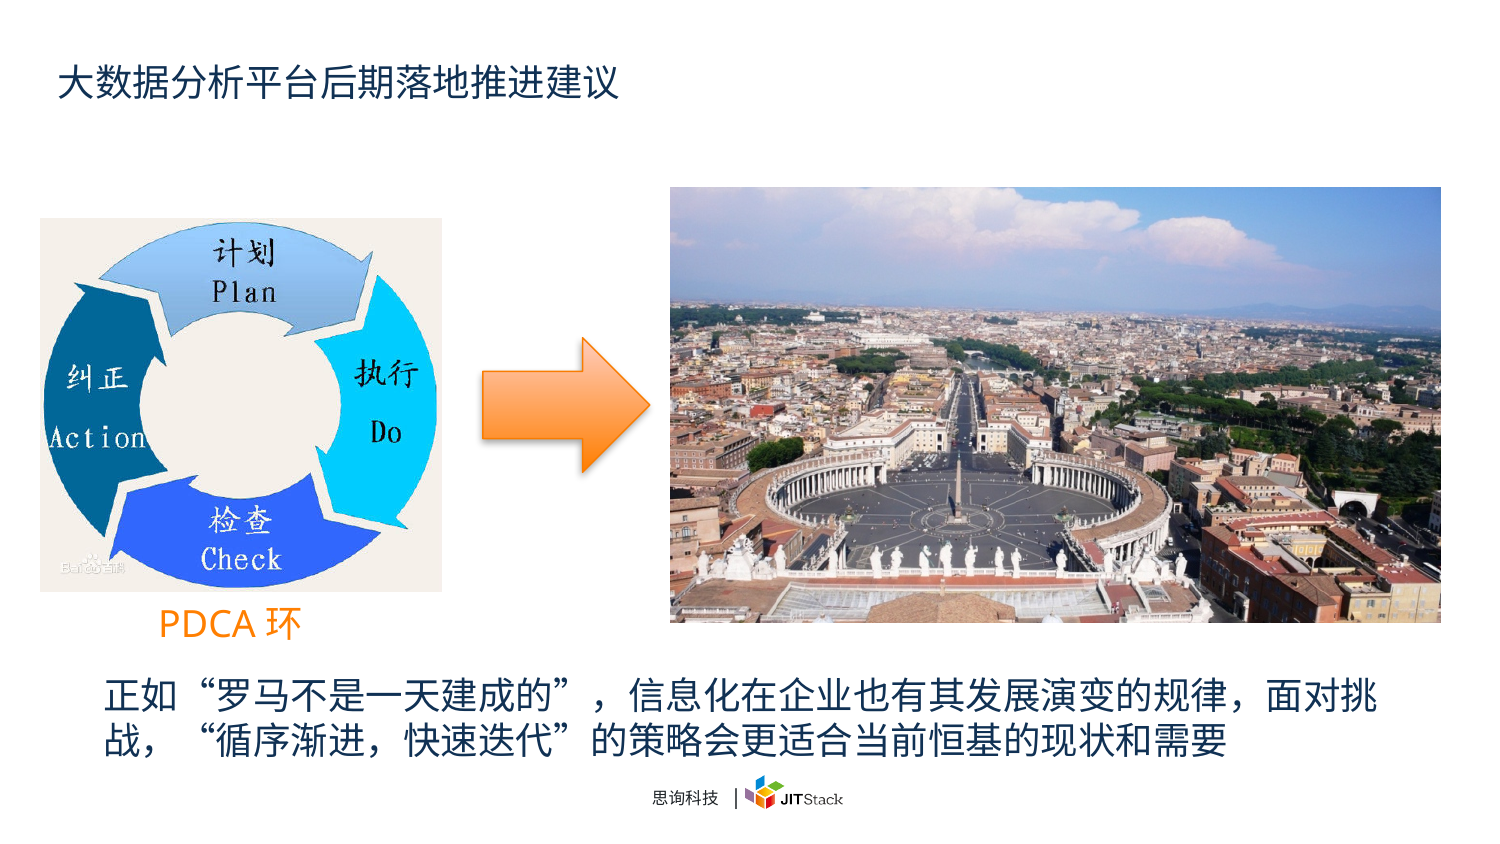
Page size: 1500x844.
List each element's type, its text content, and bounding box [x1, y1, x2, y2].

picture [670, 187, 1441, 624]
picture [40, 218, 443, 592]
text_box 大数据分析平台后期落地推进建议 [42, 51, 744, 111]
text_box 正如“罗马不是一天建成的”，信息化在企业也有其发展演变的规律，面对挑战，“循序渐进，快速迭代”的策略会更适合当前恒基的现状和需要 [88, 664, 1422, 770]
text_box PDCA环 [143, 601, 340, 653]
picture [745, 775, 843, 811]
text_box [482, 336, 651, 474]
